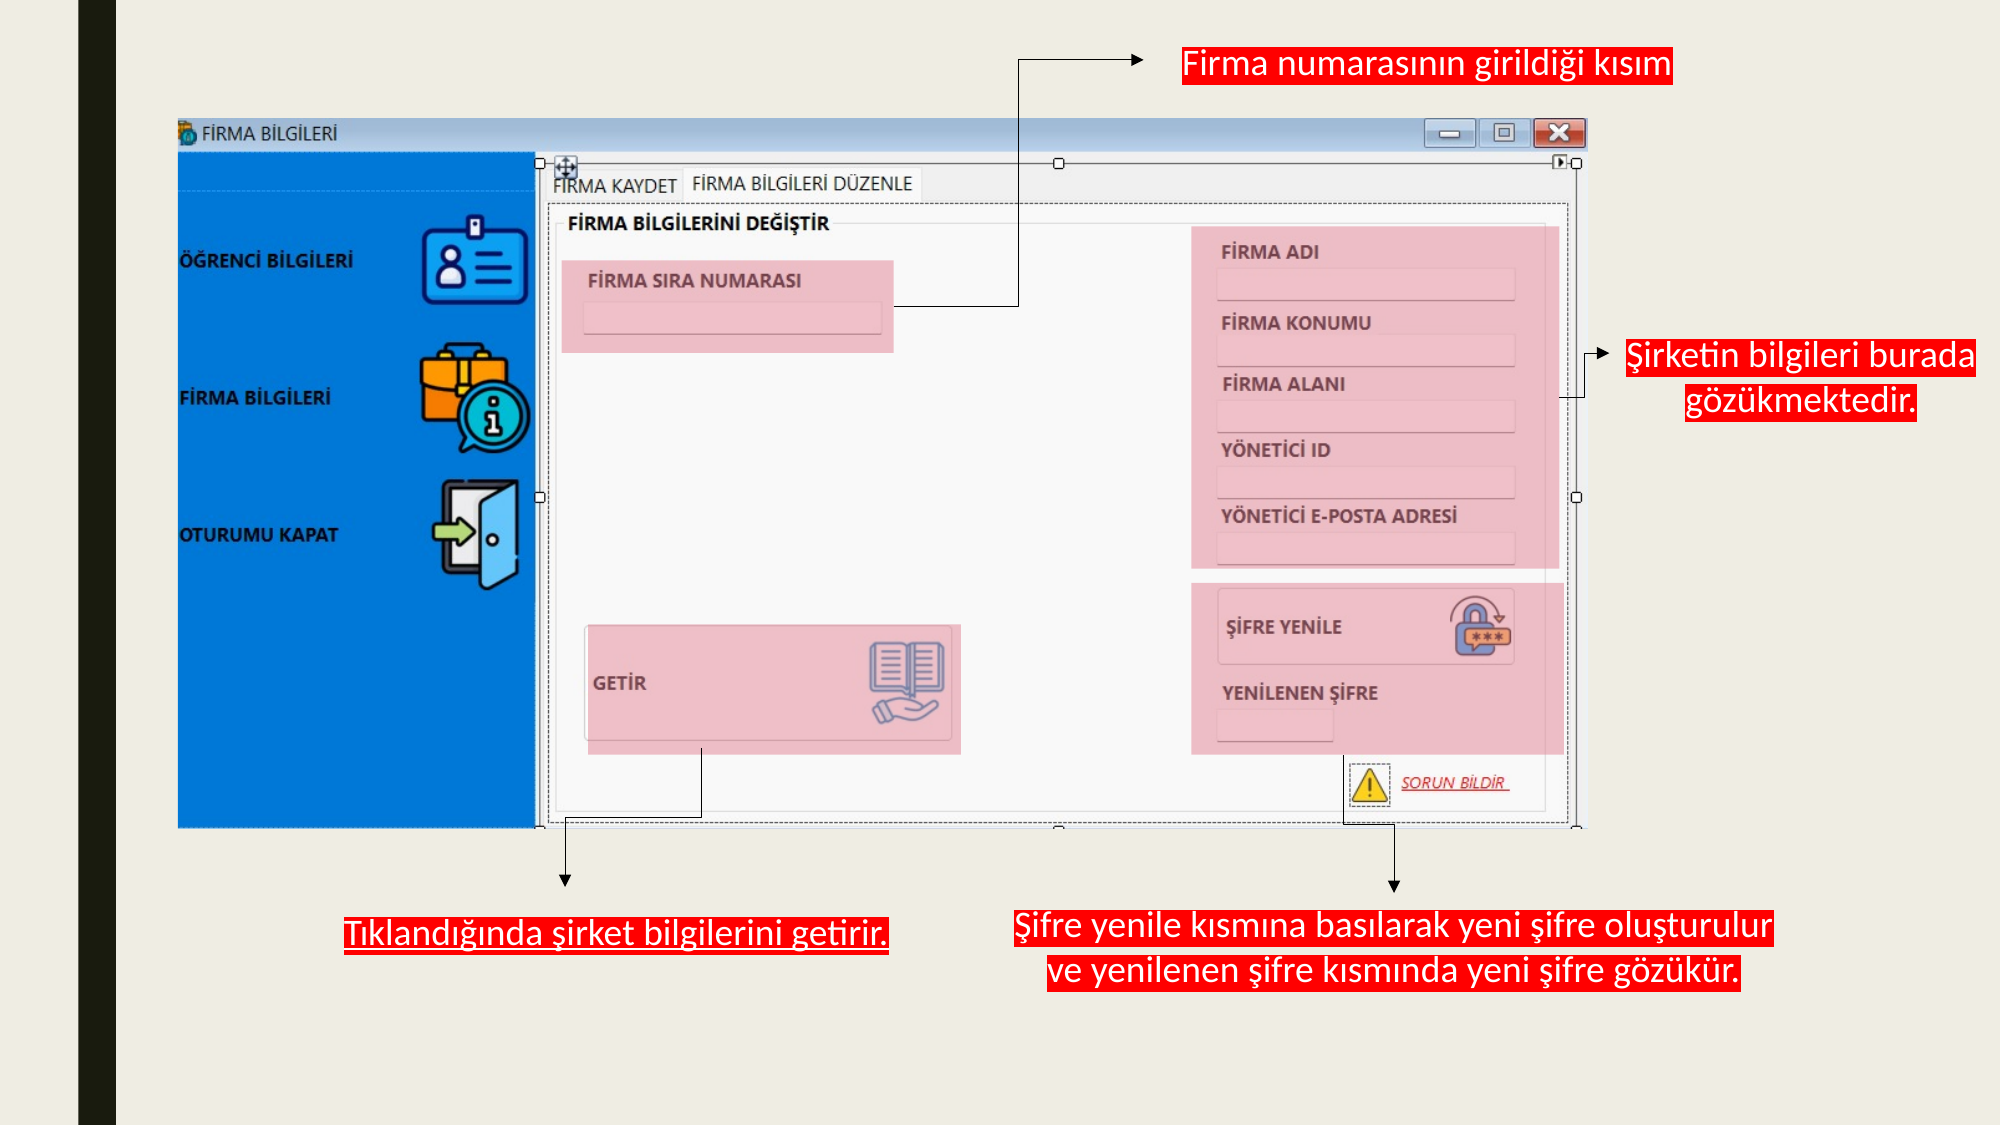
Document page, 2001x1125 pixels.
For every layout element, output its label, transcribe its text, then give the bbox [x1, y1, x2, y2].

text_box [1559, 353, 1610, 398]
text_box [893, 59, 1144, 307]
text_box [1300, 799, 1438, 850]
text_box Şifre yenile kısmına basılarak yeni şifre oluşturulur ve yenilenen şifre kısmında yeni şifre gözükür. [984, 893, 1804, 998]
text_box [563, 748, 703, 886]
text_box Şirketin bilgileri burada gözükmektedir. [1609, 322, 1994, 428]
picture [177, 118, 1588, 829]
text_box Firma numarasının girildiği kısım [925, 30, 1930, 90]
text_box Tıklandığında şirket bilgilerini getirir. [114, 900, 984, 961]
